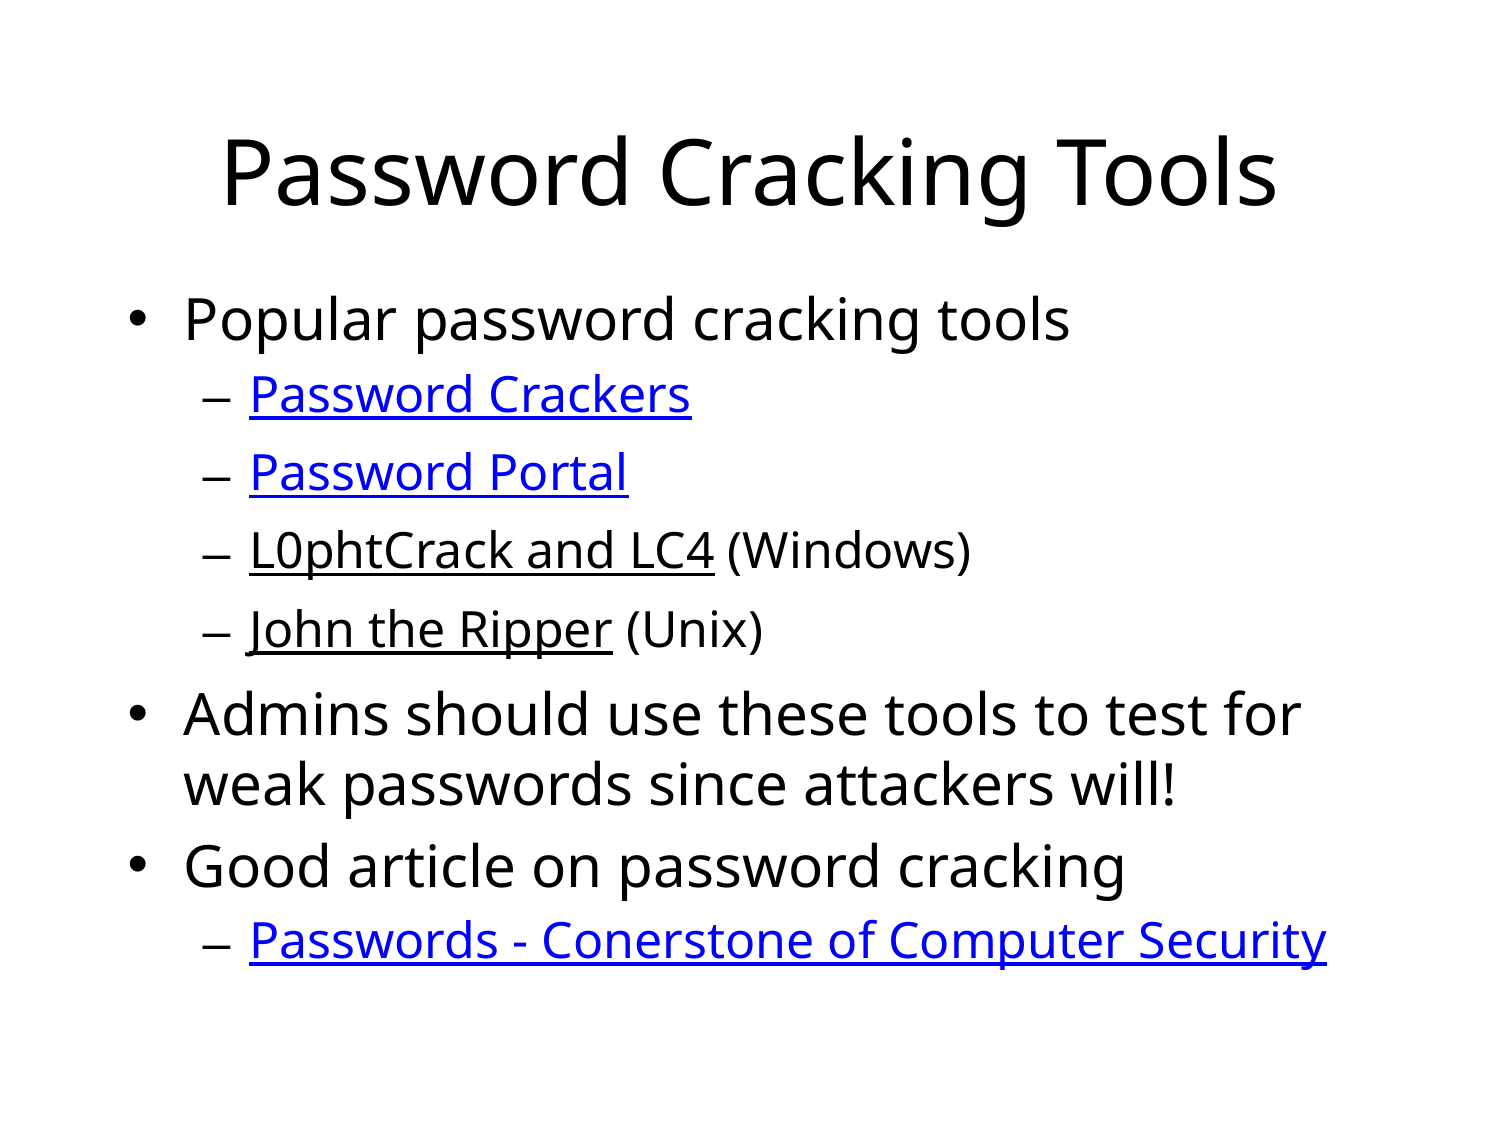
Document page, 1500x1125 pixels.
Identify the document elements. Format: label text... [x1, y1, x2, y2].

title Password Cracking Tools [112, 75, 1388, 263]
list Popular password cracking tools Password Crackers Password Portal L0phtCrack and LC4 (Windows) John the Ripper (Unix) Admins should use these tools to test for weak passwords since attackers will! Good article on password cracking Passwords - Conerstone of Computer Security [112, 275, 1400, 1000]
